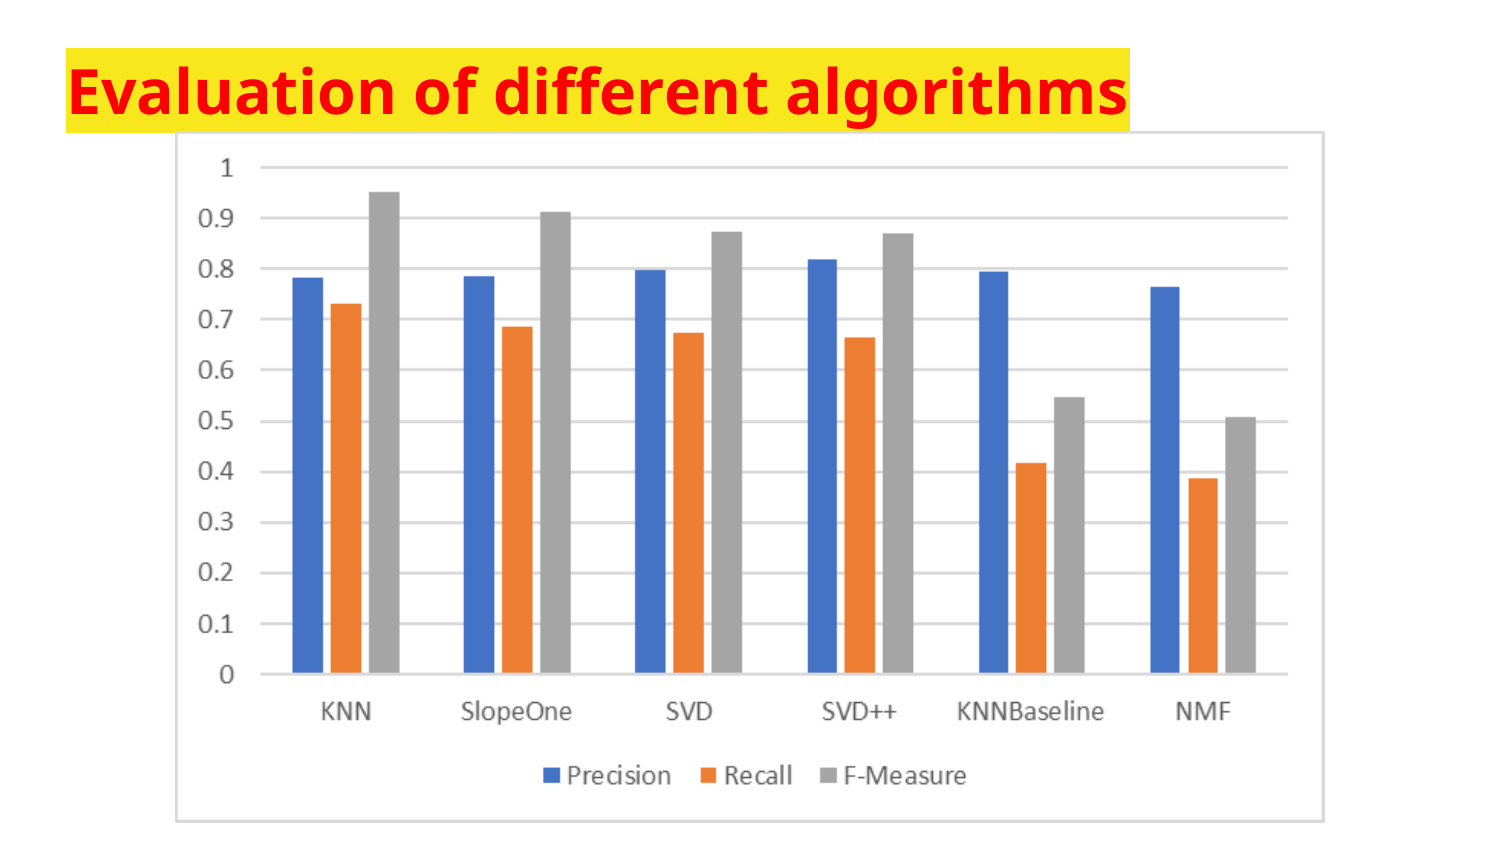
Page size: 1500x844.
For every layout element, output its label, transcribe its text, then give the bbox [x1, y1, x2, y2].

picture [175, 131, 1325, 823]
title Evaluation of different algorithms [51, 37, 1449, 132]
